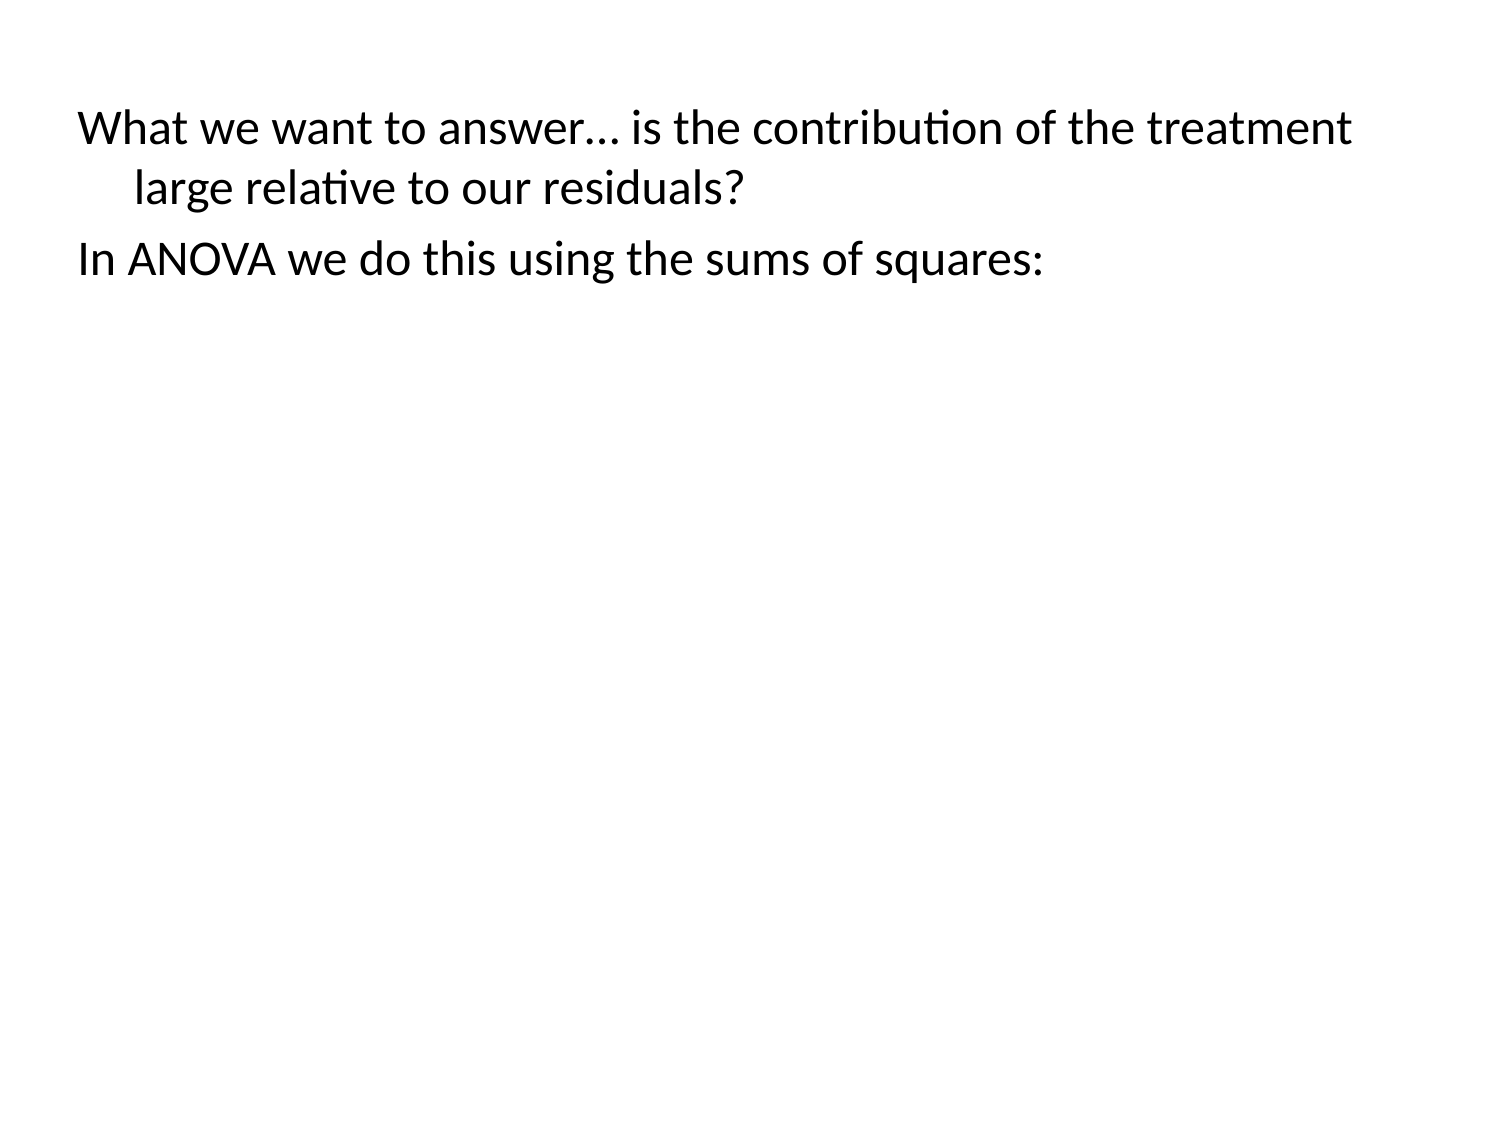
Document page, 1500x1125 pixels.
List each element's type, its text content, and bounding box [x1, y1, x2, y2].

list What we want to answer… is the contribution of the treatment large relative to our residuals? In ANOVA we do this using the sums of squares: [62, 87, 1413, 1001]
